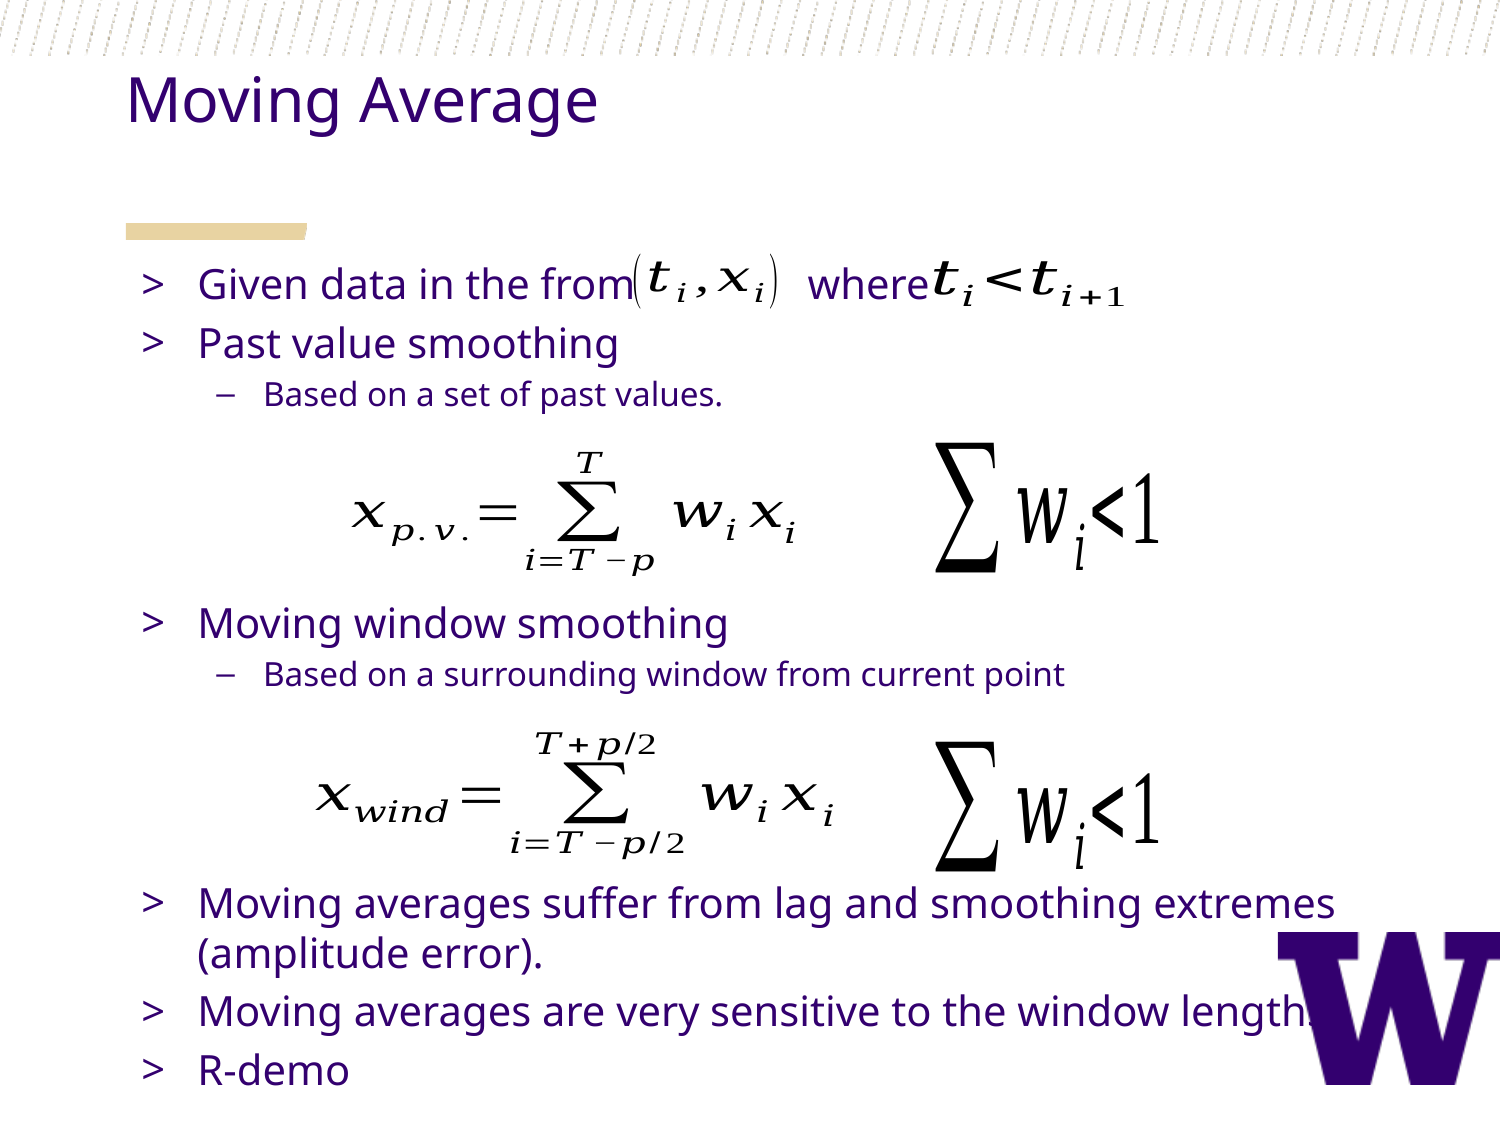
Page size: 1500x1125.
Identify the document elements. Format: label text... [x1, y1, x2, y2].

list Given data in the from where Past value smoothing Based on a set of past values. Moving window smoothing Based on a surrounding window from current point Moving averages suffer from lag and smoothing extremes (amplitude error). Moving averages are very sensitive to the window lengths R-demo [126, 250, 1472, 1086]
list Moving Average [110, 60, 1453, 224]
picture [0, 0, 1500, 56]
